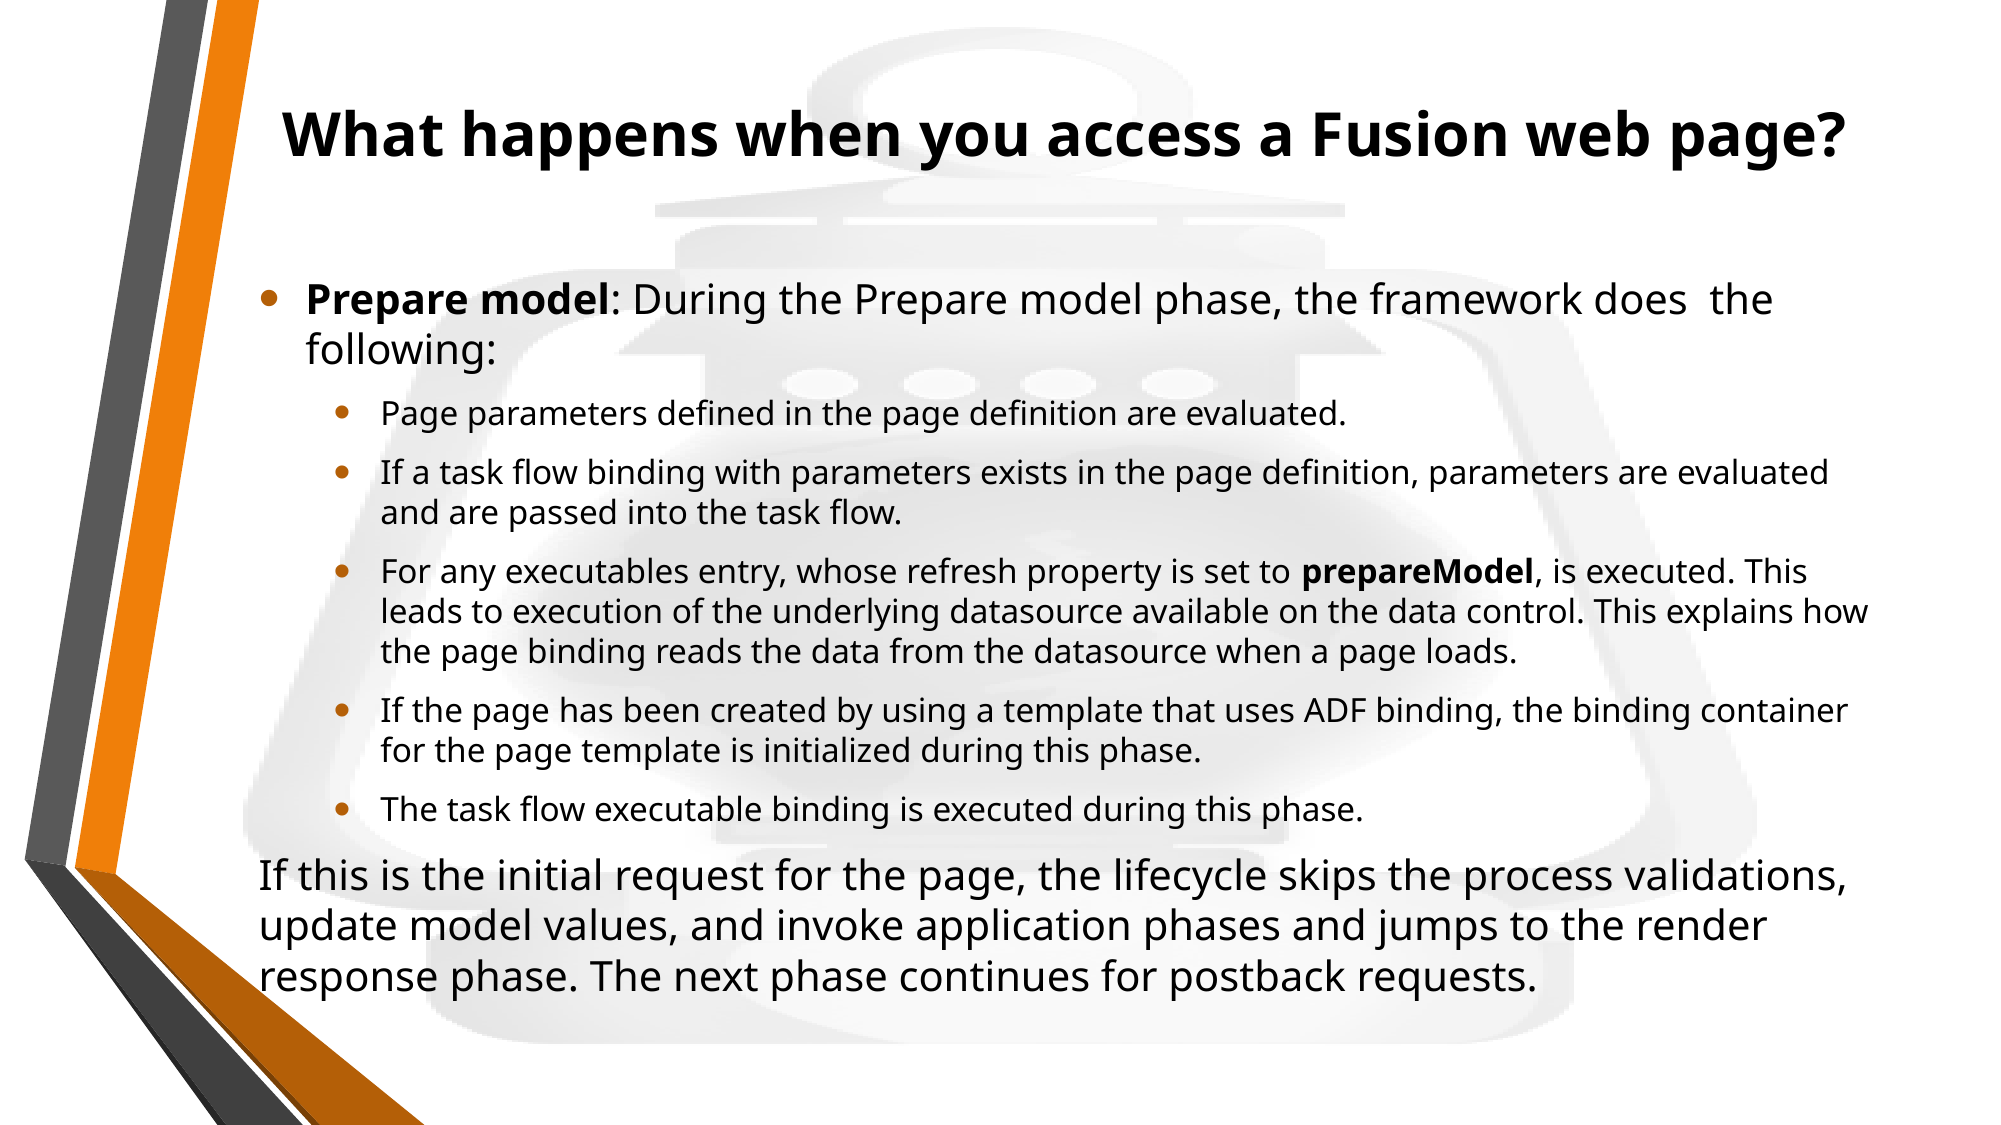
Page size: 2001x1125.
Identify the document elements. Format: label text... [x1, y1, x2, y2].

title What happens when you access a Fusion web page? [243, 54, 1887, 210]
list Prepare model: During the Prepare model phase, the framework does the following: Page parameters defined in the page definition are evaluated. If a task flow binding with parameters exists in the page definition, parameters are evaluated and are passed into the task flow. For any executables entry, whose refresh property is set to prepareModel, is executed. This leads to execution of the underlying datasource available on the data control. This explains how the page binding reads the data from the datasource when a page loads. If the page has been created by using a template that uses ADF binding, the binding container for the page template is initialized during this phase. The task flow executable binding is executed during this phase. If this is the initial request for the page, the lifecycle skips the process validations, update model values, and invoke application phases and jumps to the render response phase. The next phase continues for postback requests. [243, 213, 1887, 1059]
